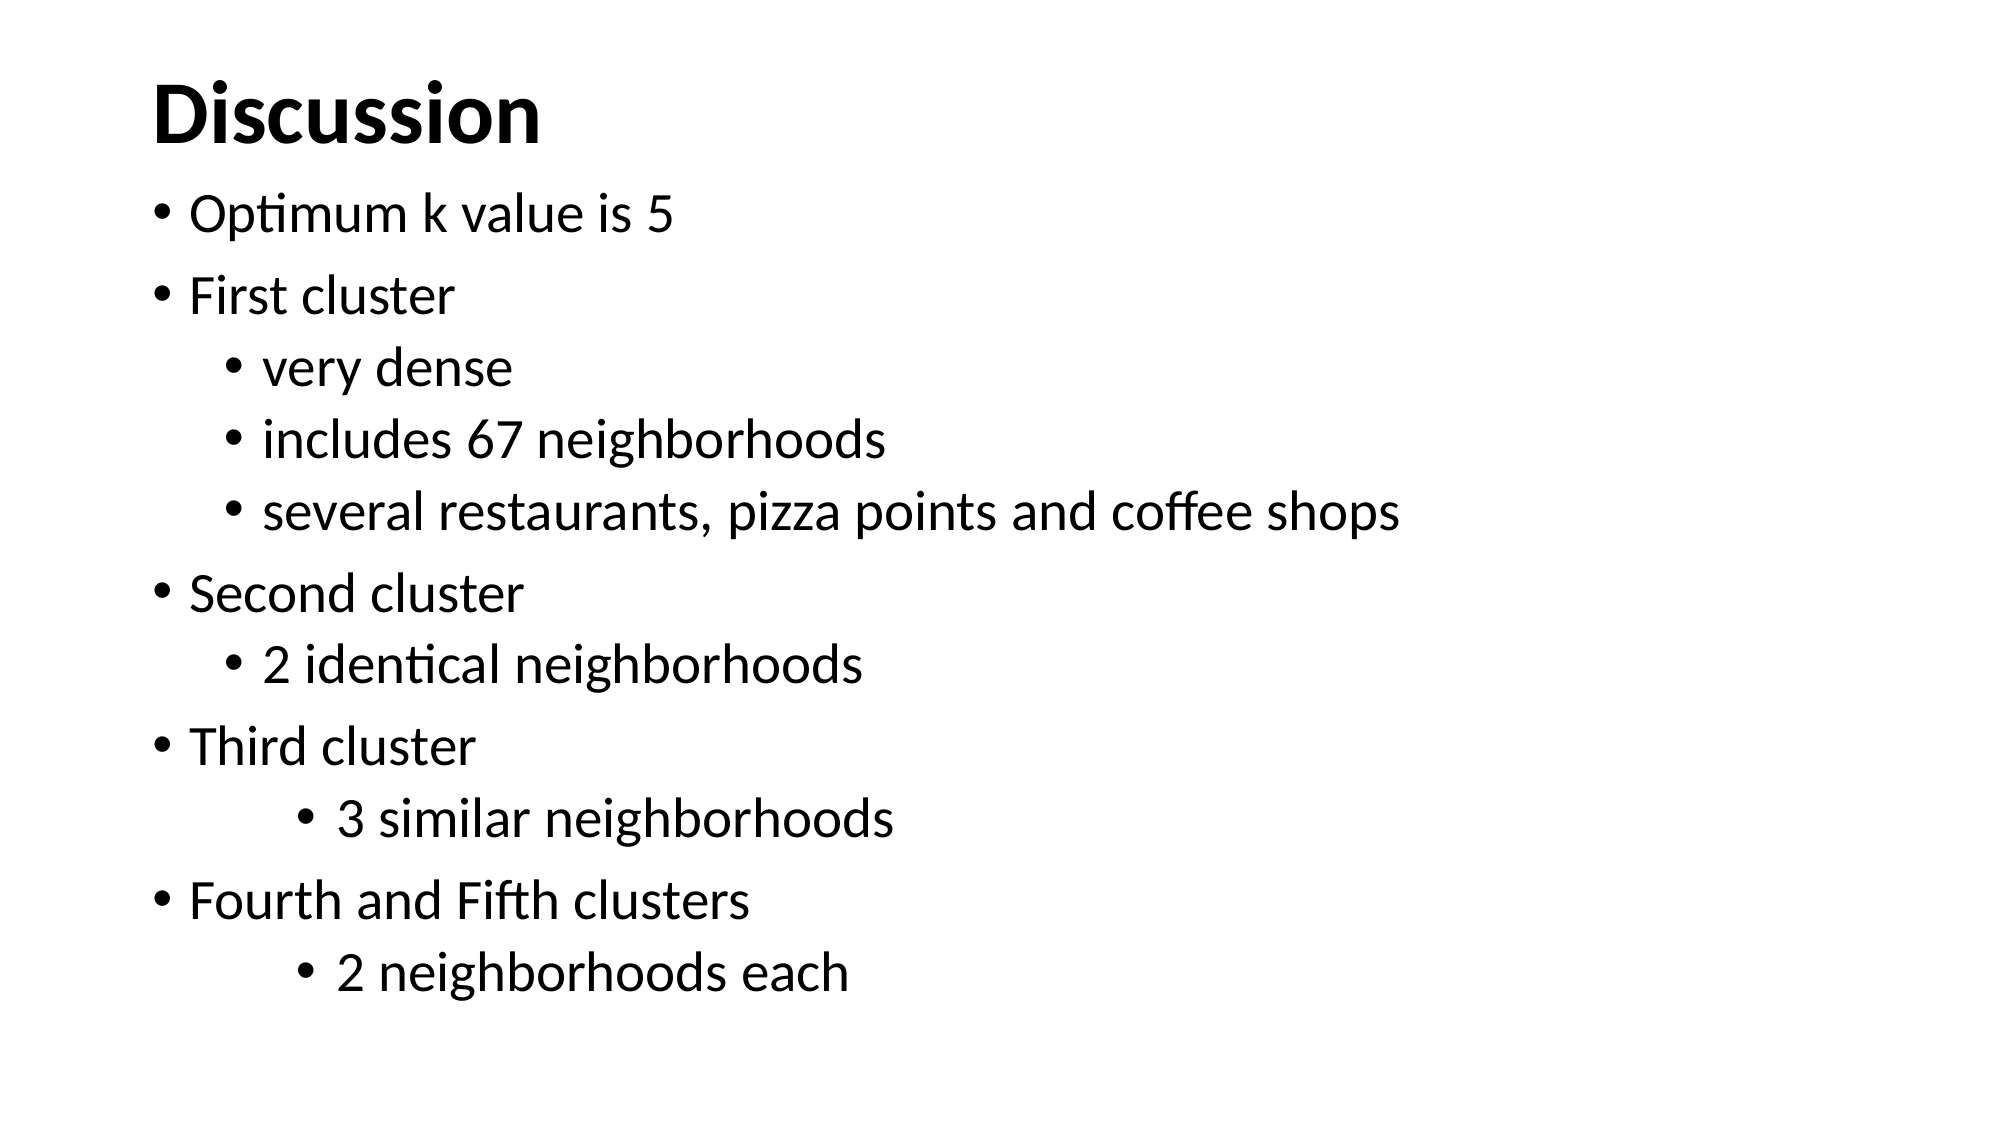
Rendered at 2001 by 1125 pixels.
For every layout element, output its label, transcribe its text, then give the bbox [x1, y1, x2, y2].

list Discussion Optimum k value is 5 First cluster very dense includes 67 neighborhoods several restaurants, pizza points and coffee shops Second cluster 2 identical neighborhoods Third cluster 3 similar neighborhoods Fourth and Fifth clusters 2 neighborhoods each [137, 58, 1863, 1014]
